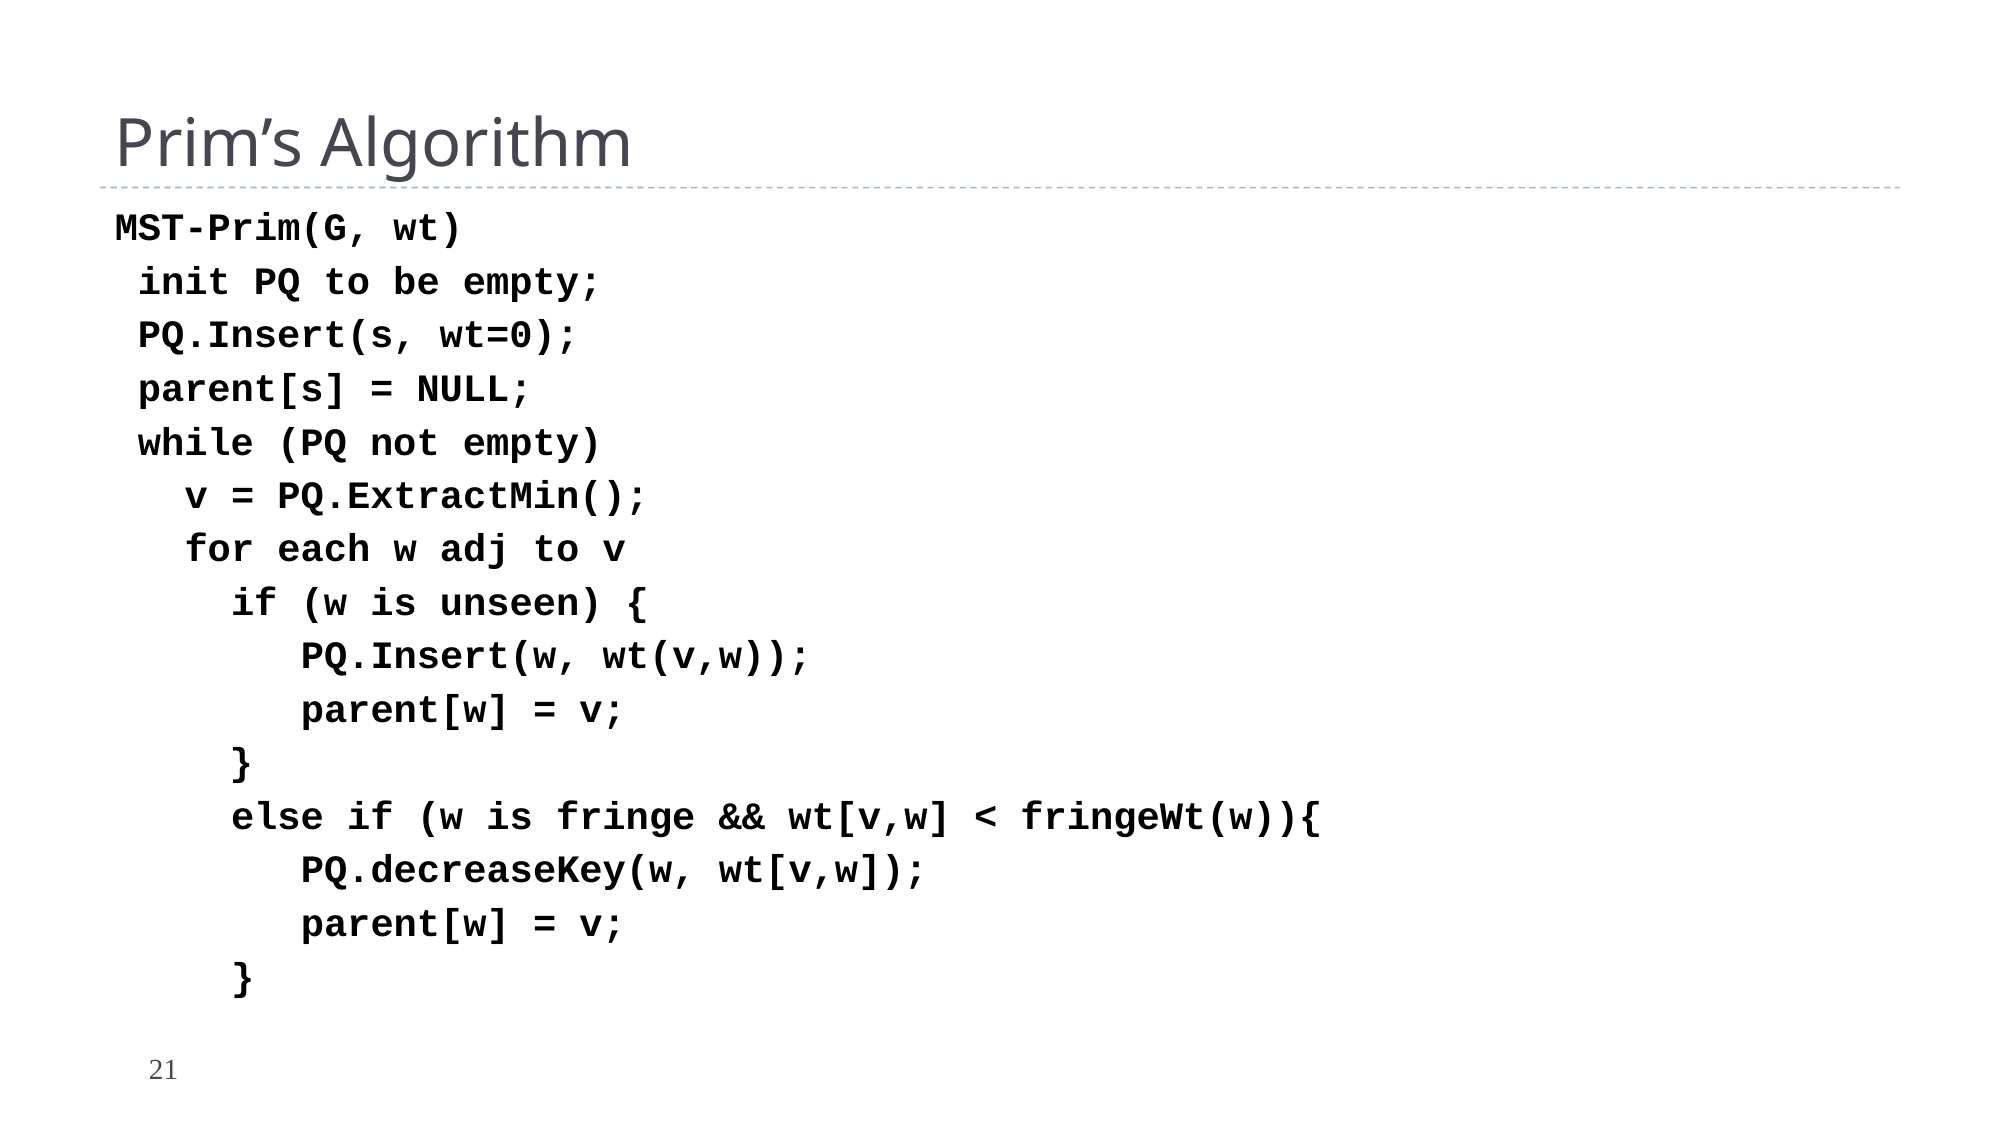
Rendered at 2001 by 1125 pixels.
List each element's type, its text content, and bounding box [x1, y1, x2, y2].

slide_number 21 [133, 1042, 568, 1103]
list MST-Prim(G, wt) init PQ to be empty; PQ.Insert(s, wt=0); parent[s] = NULL; while (PQ not empty) v = PQ.ExtractMin(); for each w adj to v if (w is unseen) { PQ.Insert(w, wt(v,w)); parent[w] = v; } else if (w is fringe && wt[v,w] < fringeWt(w)){ PQ.decreaseKey(w, wt[v,w]); parent[w] = v; } [99, 200, 1900, 1010]
title Prim’s Algorithm [99, 24, 1900, 188]
